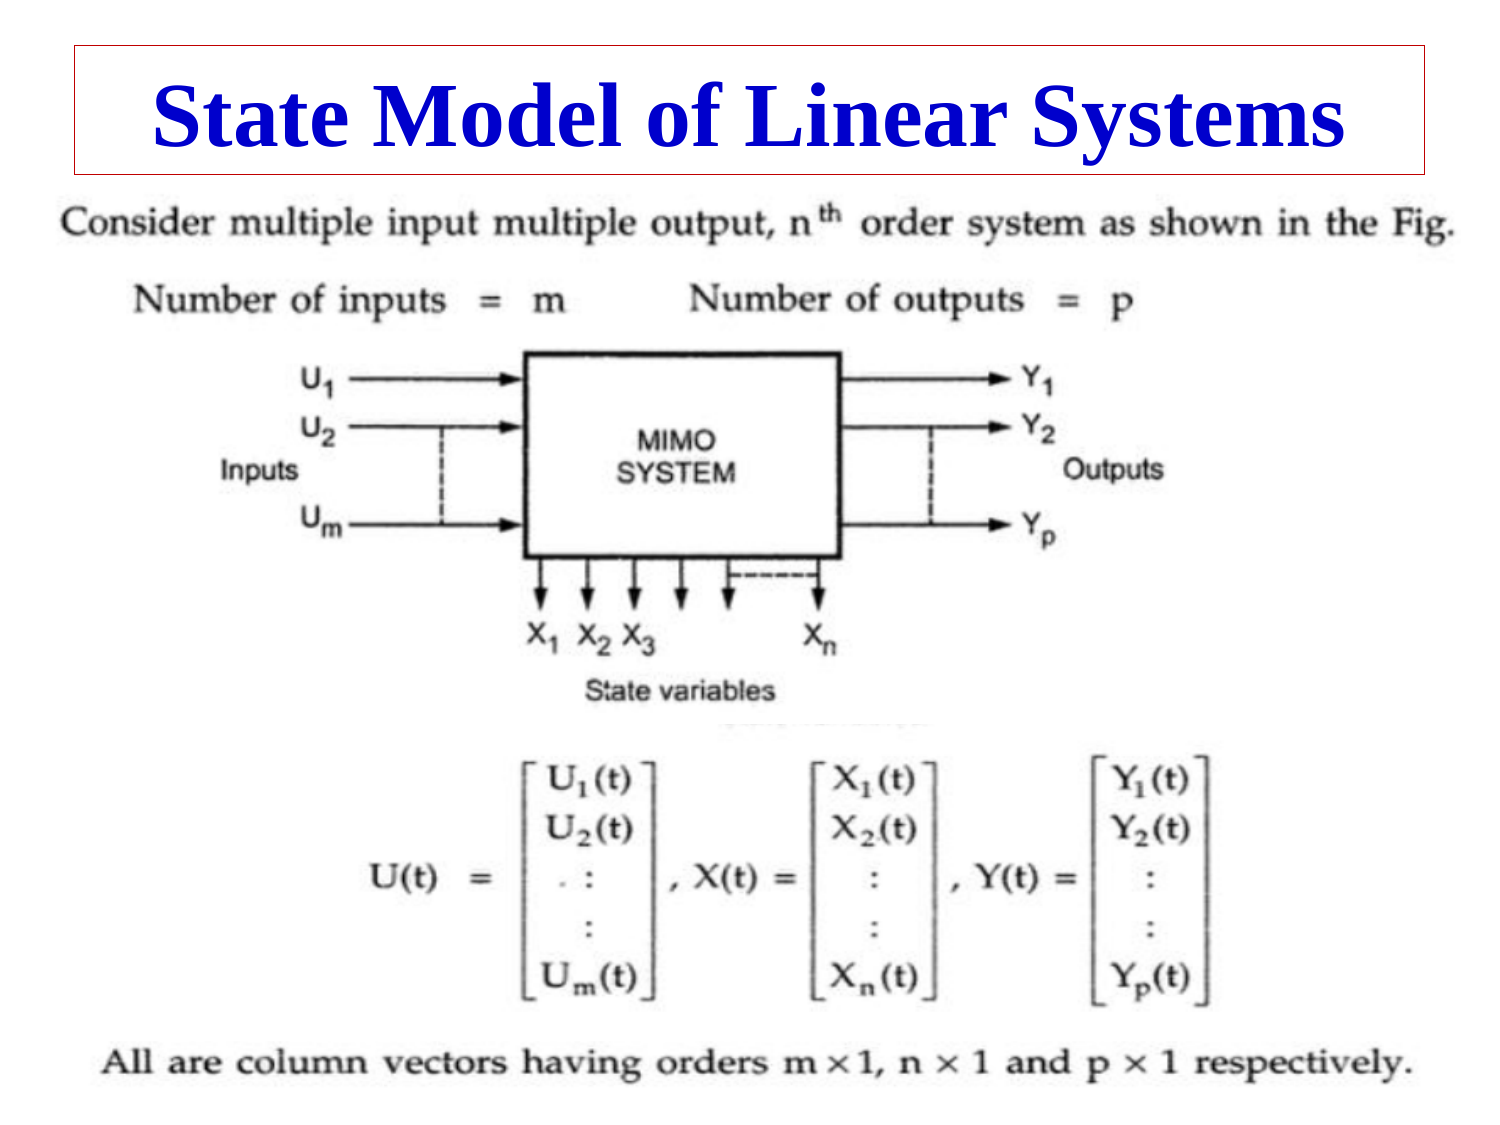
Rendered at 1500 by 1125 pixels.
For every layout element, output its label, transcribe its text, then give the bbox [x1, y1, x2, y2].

text_box State Model of Linear Systems [74, 45, 1425, 175]
picture [39, 187, 1461, 713]
picture [62, 724, 1463, 1088]
